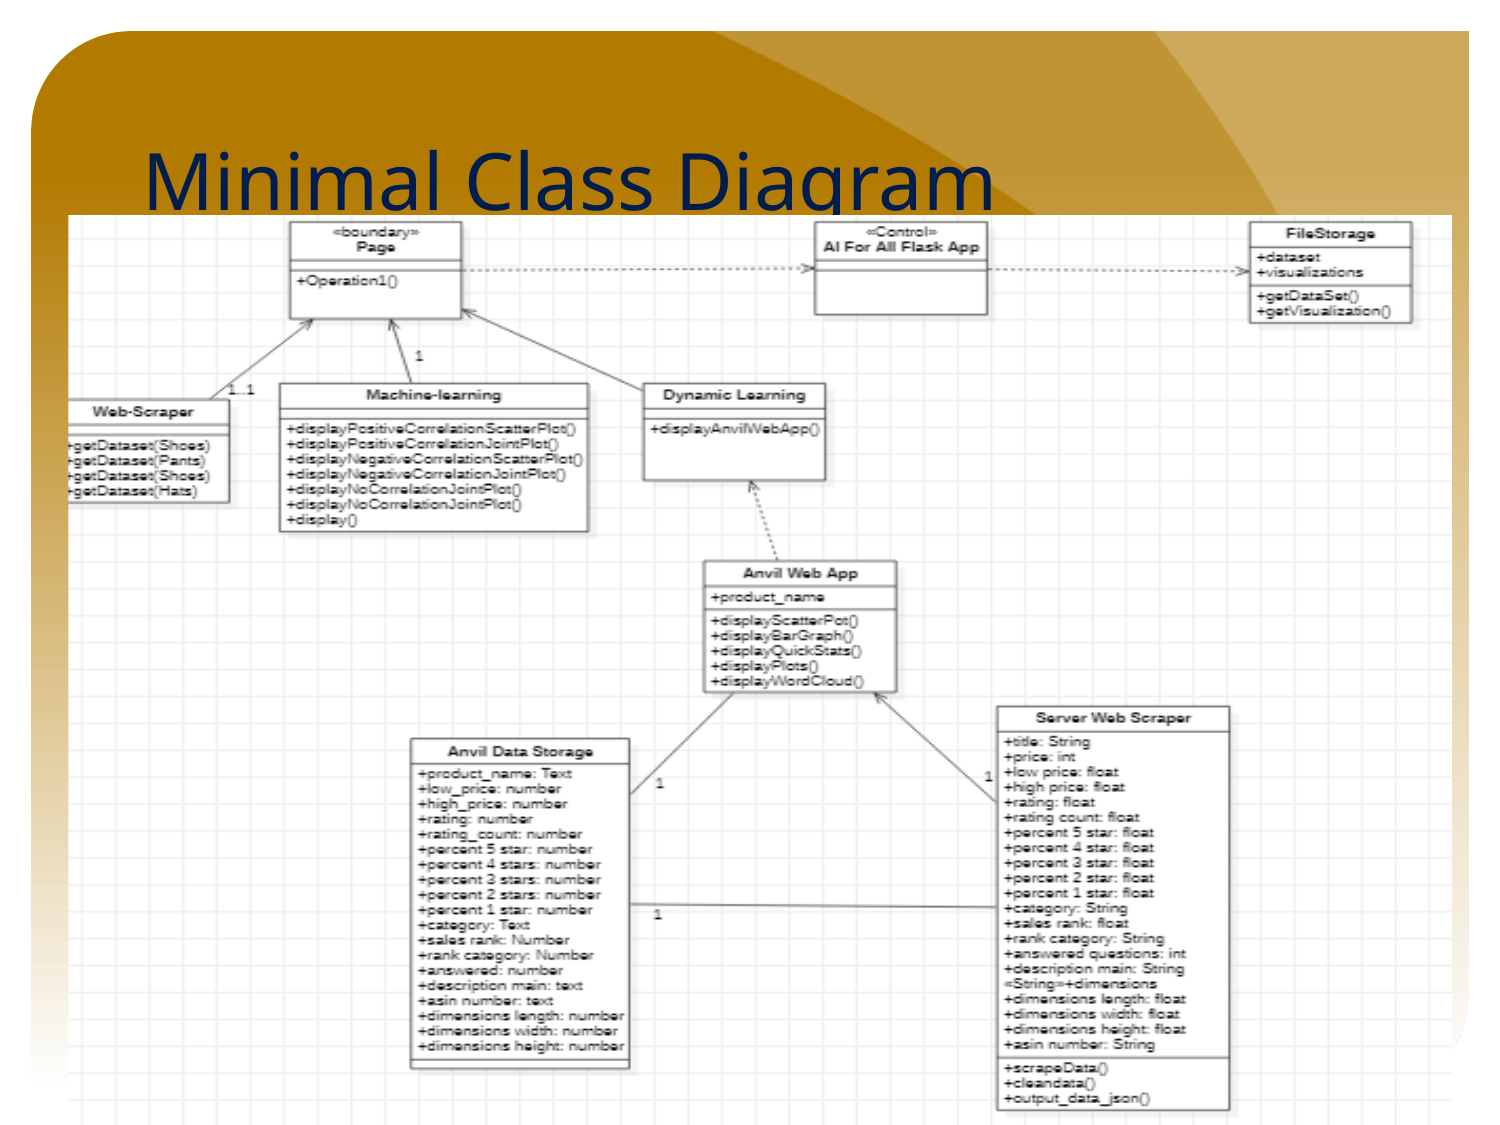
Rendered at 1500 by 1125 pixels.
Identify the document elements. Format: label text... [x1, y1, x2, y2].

title Minimal Class Diagram [127, 62, 1372, 214]
picture [24, 30, 1473, 1125]
